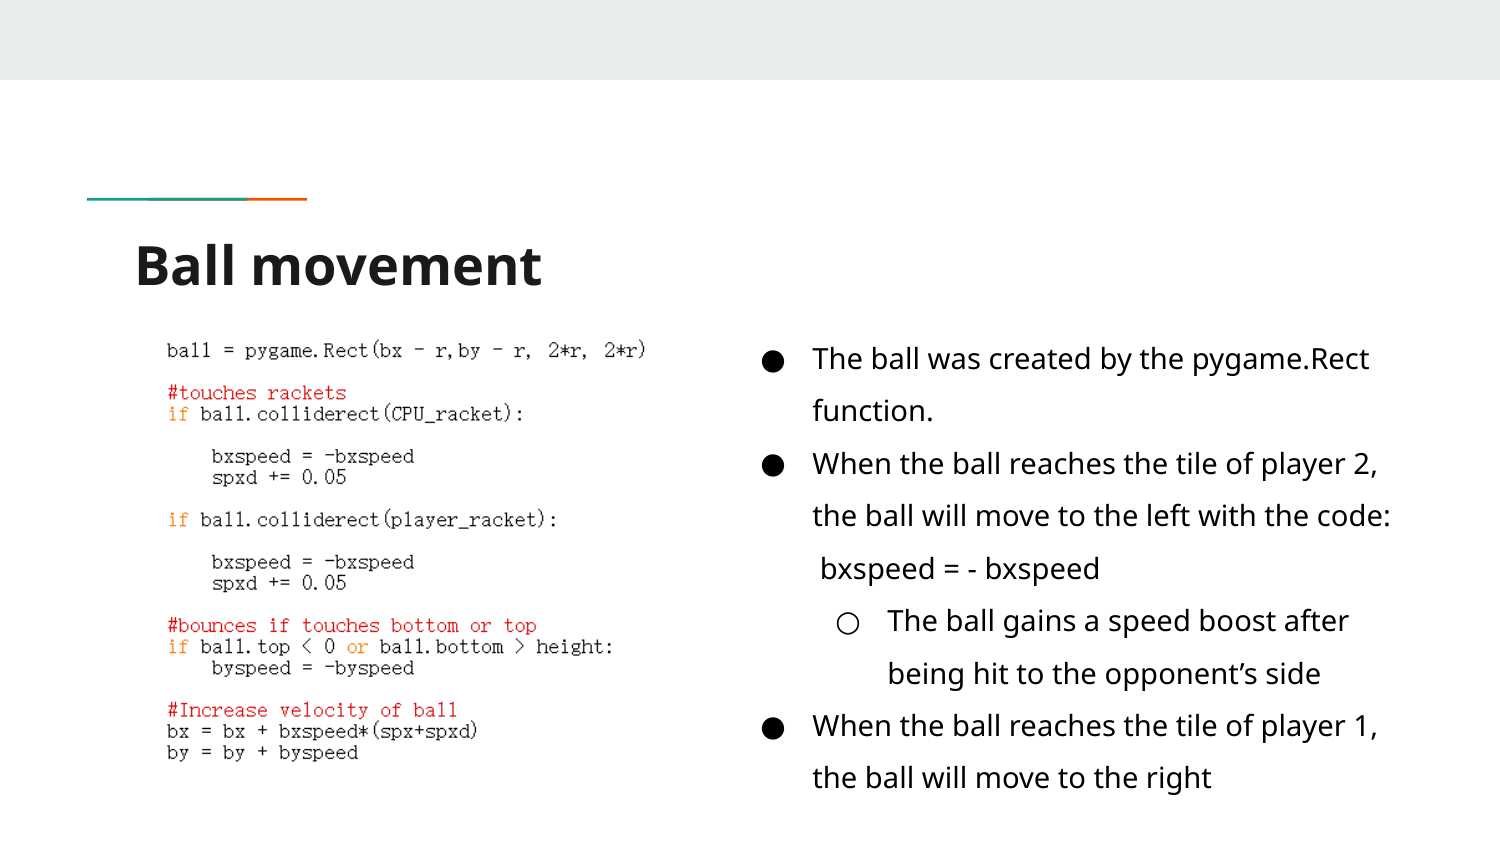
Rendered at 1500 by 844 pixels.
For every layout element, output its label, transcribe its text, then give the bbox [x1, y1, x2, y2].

picture [150, 335, 689, 779]
title Ball movement [119, 216, 1381, 305]
text_box The ball was created by the pygame.Rect function. When the ball reaches the tile of player 2, the ball will move to the left with the code: bxspeed = - bxspeed The ball gains a speed boost after being hit to the opponent’s side When the ball reaches the tile of player 1, the ball will move to the right [722, 307, 1442, 758]
